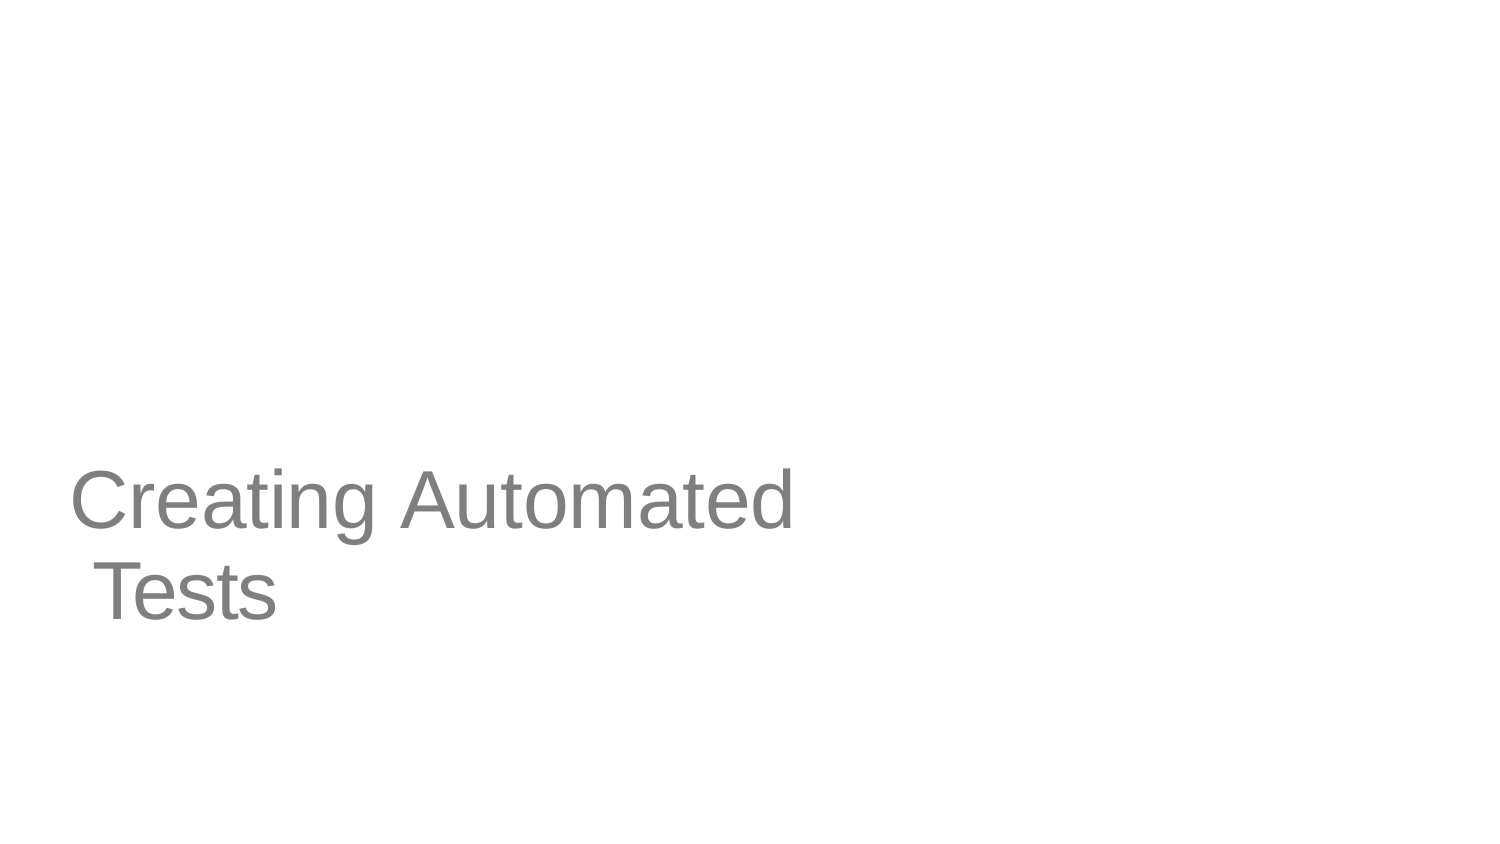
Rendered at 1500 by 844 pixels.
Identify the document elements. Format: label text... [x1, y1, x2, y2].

title Creating Automated Tests [67, 441, 805, 637]
